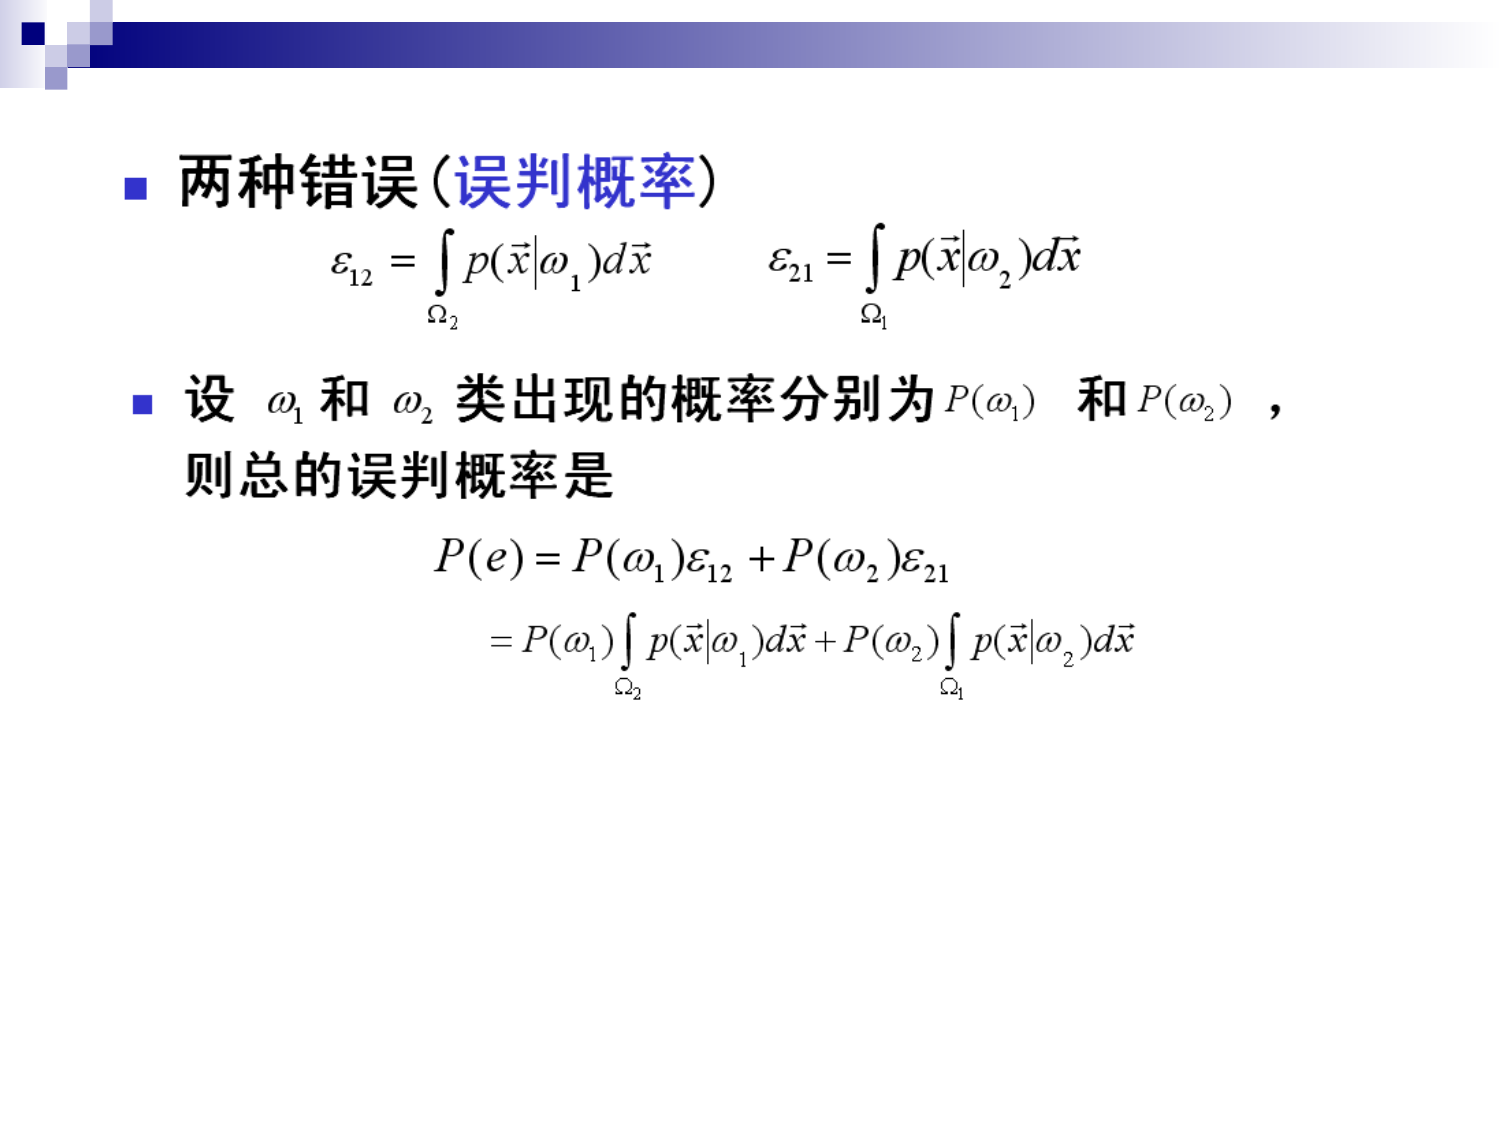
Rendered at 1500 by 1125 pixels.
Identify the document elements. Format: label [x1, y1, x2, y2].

picture [88, 137, 1350, 716]
